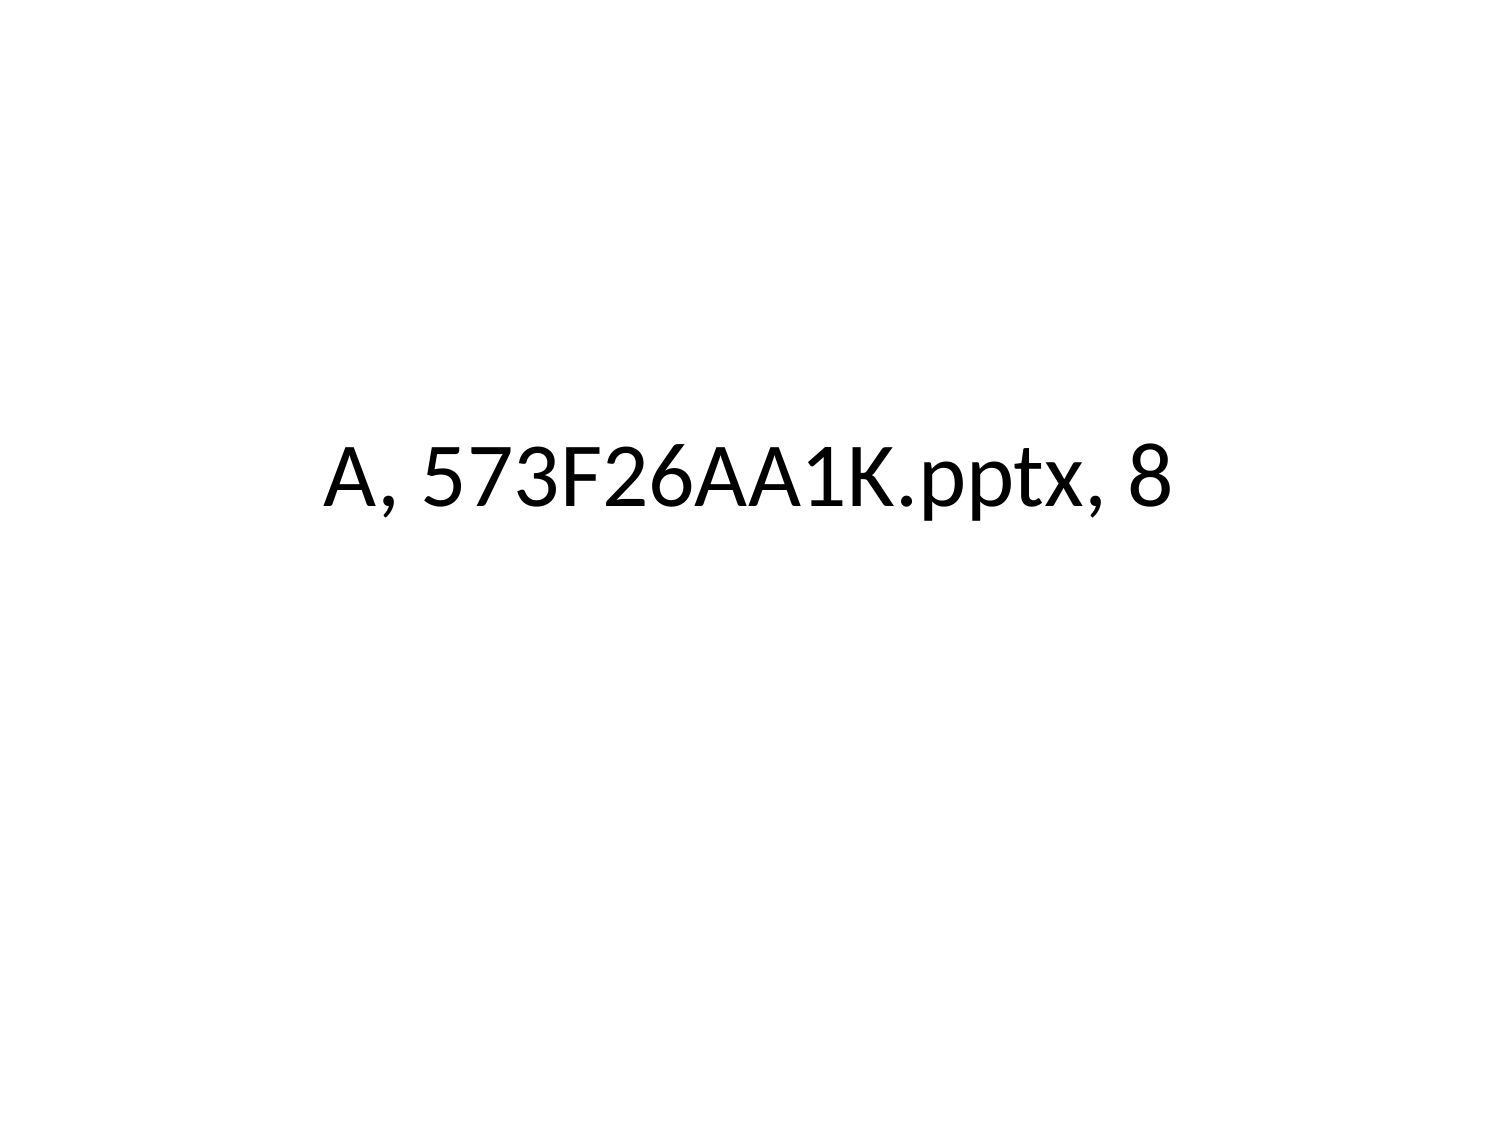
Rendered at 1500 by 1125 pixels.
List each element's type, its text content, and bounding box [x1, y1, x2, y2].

title A, 573F26AA1K.pptx, 8 [112, 349, 1388, 591]
